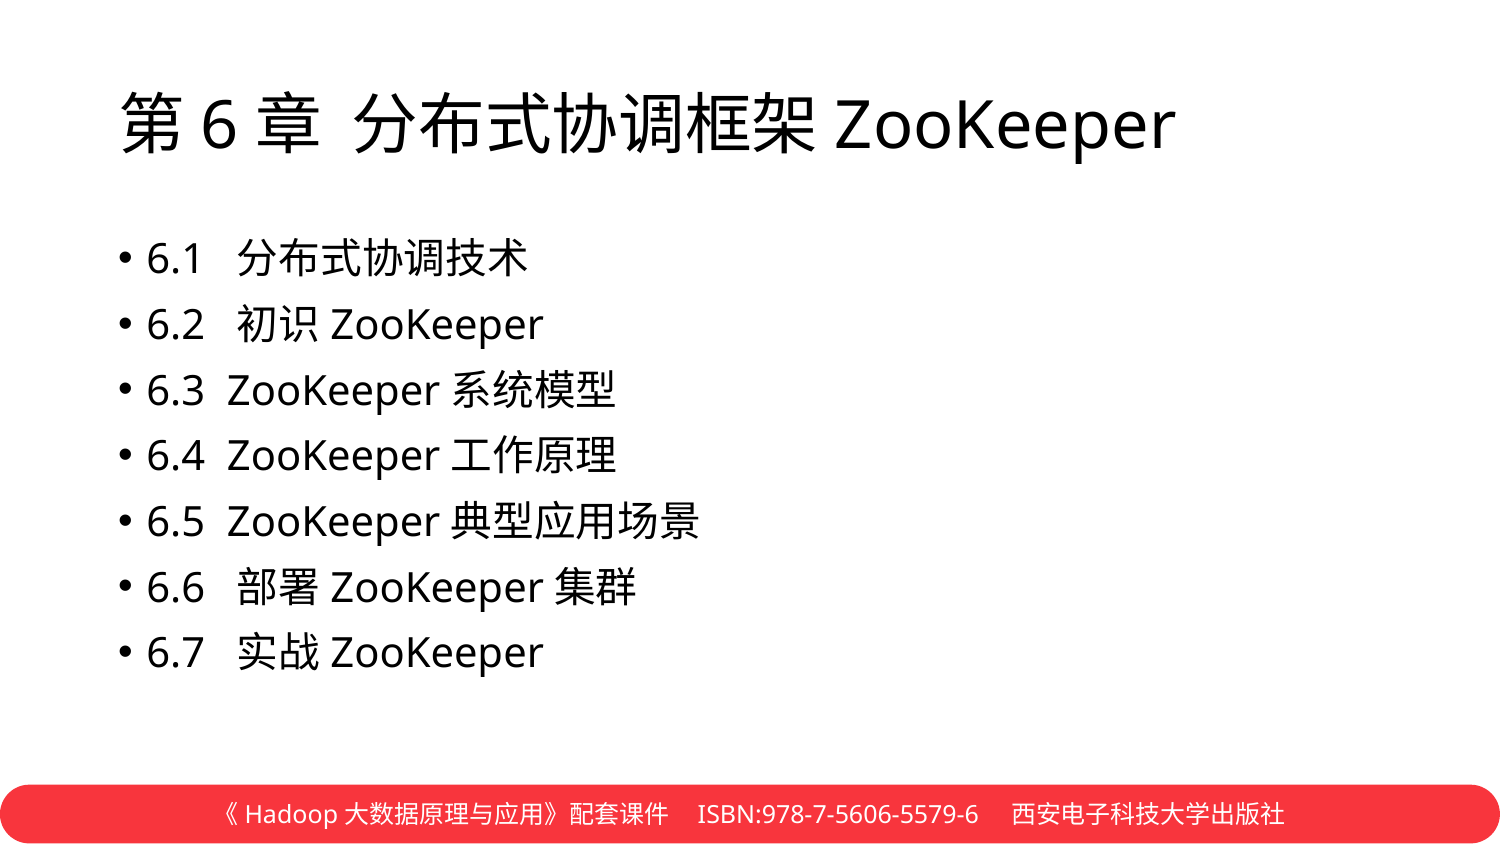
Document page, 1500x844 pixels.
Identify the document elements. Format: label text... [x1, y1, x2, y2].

title 第6章 分布式协调框架ZooKeeper [103, 44, 1397, 208]
list 6.1 分布式协调技术 6.2 初识ZooKeeper 6.3 ZooKeeper系统模型 6.4 ZooKeeper工作原理 6.5 ZooKeeper典型应用场景 6.6 部署ZooKeeper集群 6.7 实战ZooKeeper [103, 224, 1397, 760]
